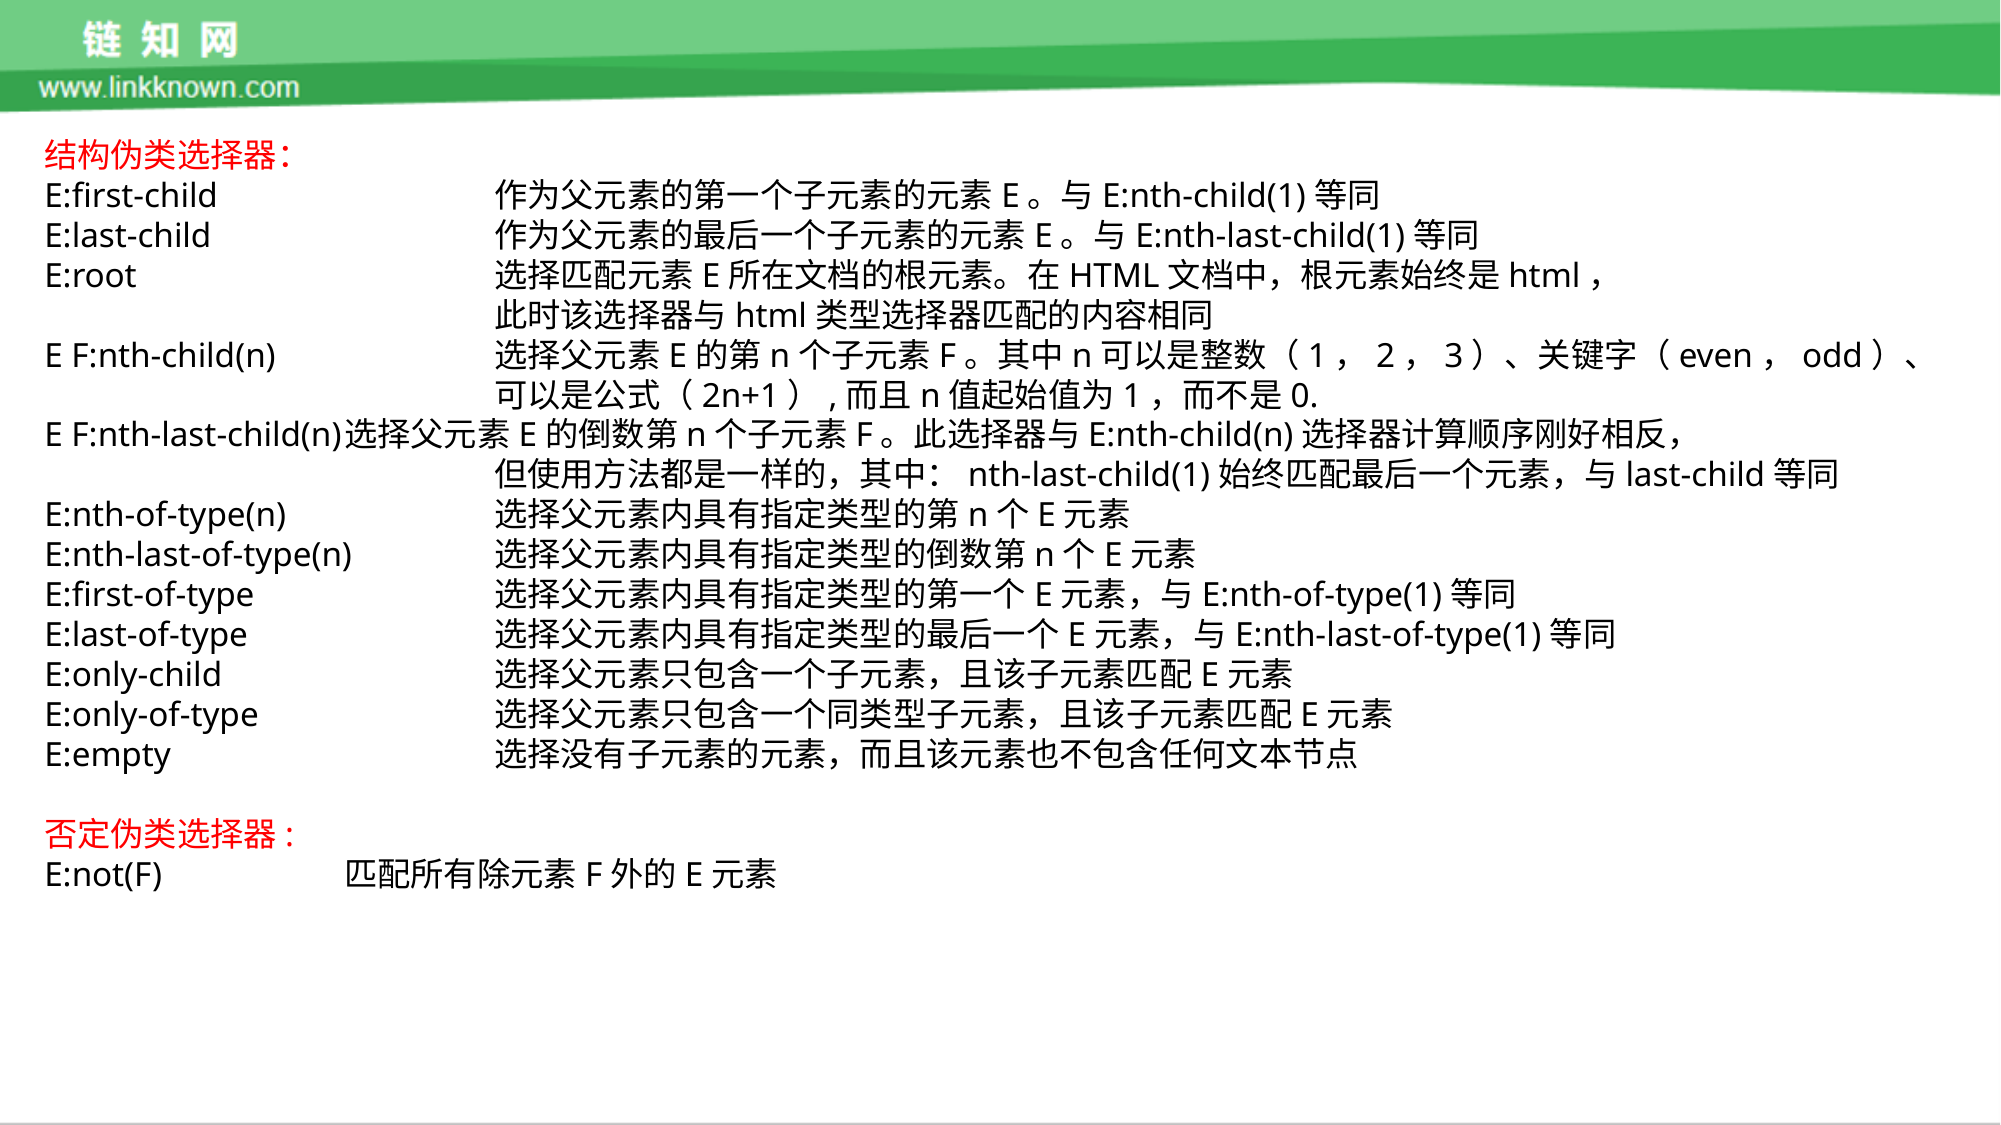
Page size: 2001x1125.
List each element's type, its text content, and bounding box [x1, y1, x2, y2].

text_box 结构伪类选择器： E:first-child 作为父元素的第一个子元素的元素E。与E:nth-child(1)等同 E:last-child 作为父元素的最后一个子元素的元素E。与E:nth-last-child(1)等同 E:root 选择匹配元素E所在文档的根元素。在HTML文档中，根元素始终是html， 此时该选择器与html类型选择器匹配的内容相同 E F:nth-child(n) 选择父元素E的第n个子元素F。其中n可以是整数（1，2，3）、关键字（even，odd）、 可以是公式（2n+1）,而且n值起始值为1，而不是0. E F:nth-last-child(n) 选择父元素E的倒数第n个子元素F。此选择器与E:nth-child(n)选择器计算顺序刚好相反， 但使用方法都是一样的，其中：nth-last-child(1)始终匹配最后一个元素，与last-child等同 E:nth-of-type(n) 选择父元素内具有指定类型的第n个E元素 E:nth-last-of-type(n) 选择父元素内具有指定类型的倒数第n个E元素 E:first-of-type 选择父元素内具有指定类型的第一个E元素，与E:nth-of-type(1)等同 E:last-of-type 选择父元素内具有指定类型的最后一个E元素，与E:nth-last-of-type(1)等同 E:only-child 选择父元素只包含一个子元素，且该子元素匹配E元素 E:only-of-type 选择父元素只包含一个同类型子元素，且该子元素匹配E元素 E:empty 选择没有子元素的元素，而且该元素也不包含任何文本节点 否定伪类选择器: E:not(F) 匹配所有除元素F外的E元素 [29, 126, 1971, 901]
picture [0, 0, 2001, 1125]
